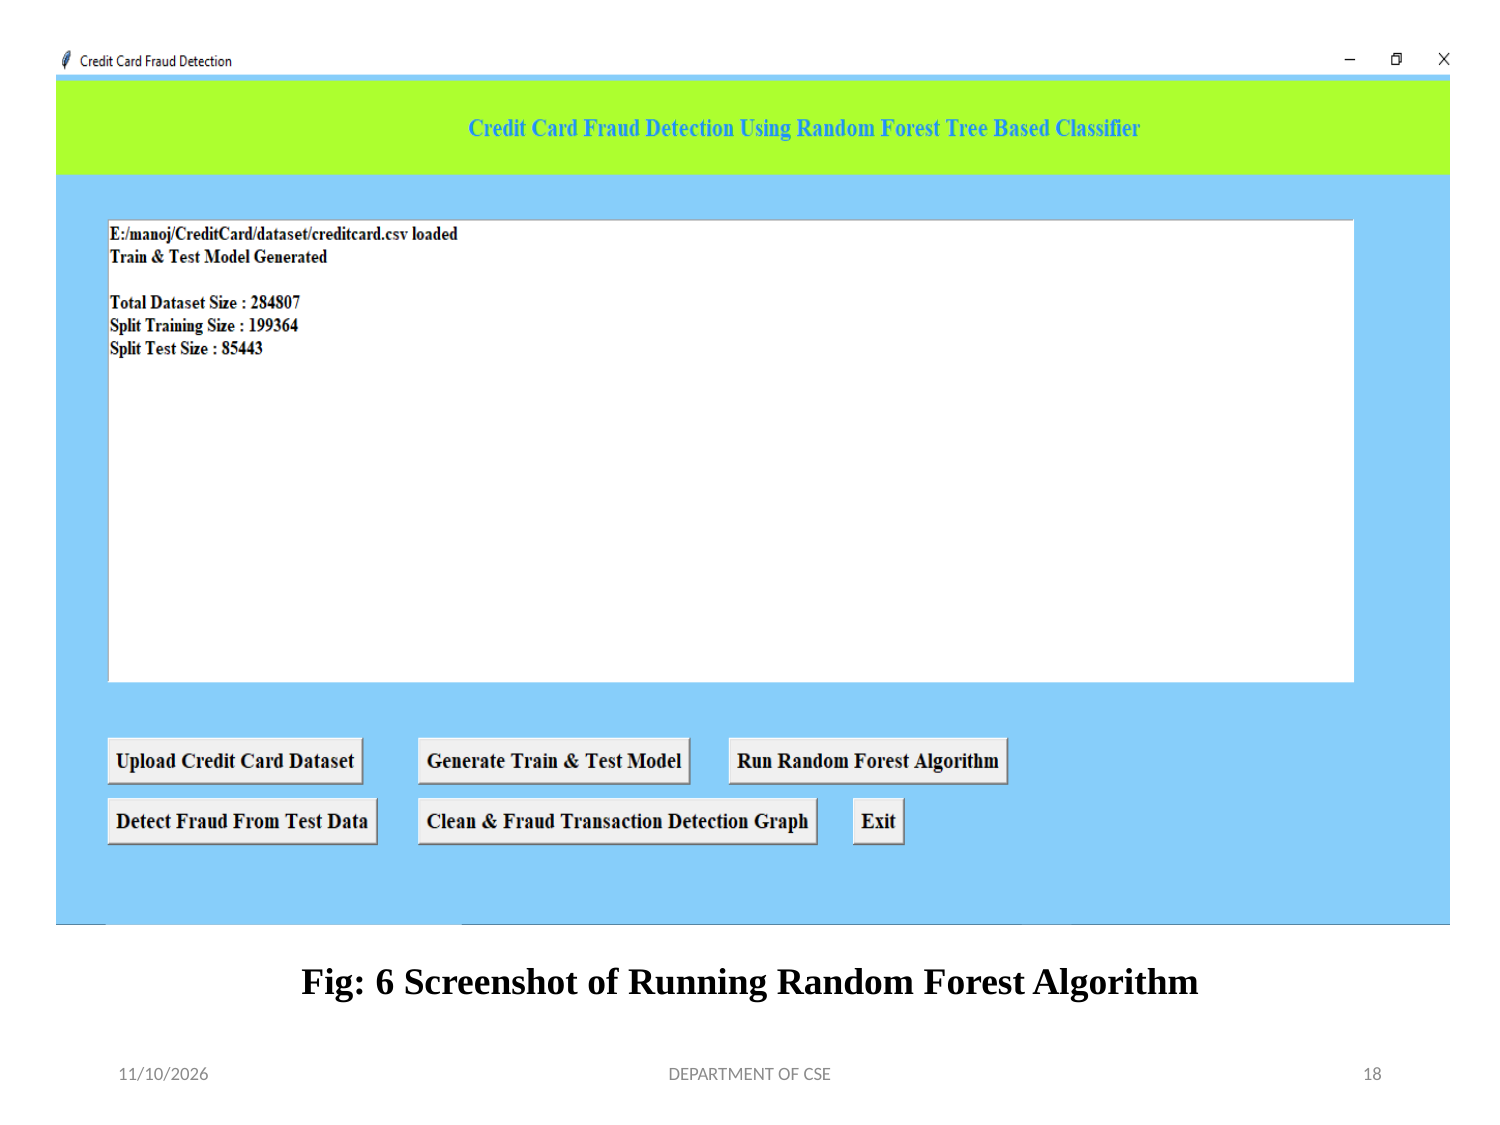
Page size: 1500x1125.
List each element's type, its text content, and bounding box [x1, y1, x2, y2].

footer DEPARTMENT OF CSE [496, 1042, 1004, 1103]
text_box Fig: 6 Screenshot of Running Random Forest Algorithm [204, 949, 1249, 1010]
slide_number 18 [1059, 1042, 1397, 1103]
picture [37, 0, 1450, 925]
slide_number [103, 1042, 441, 1103]
